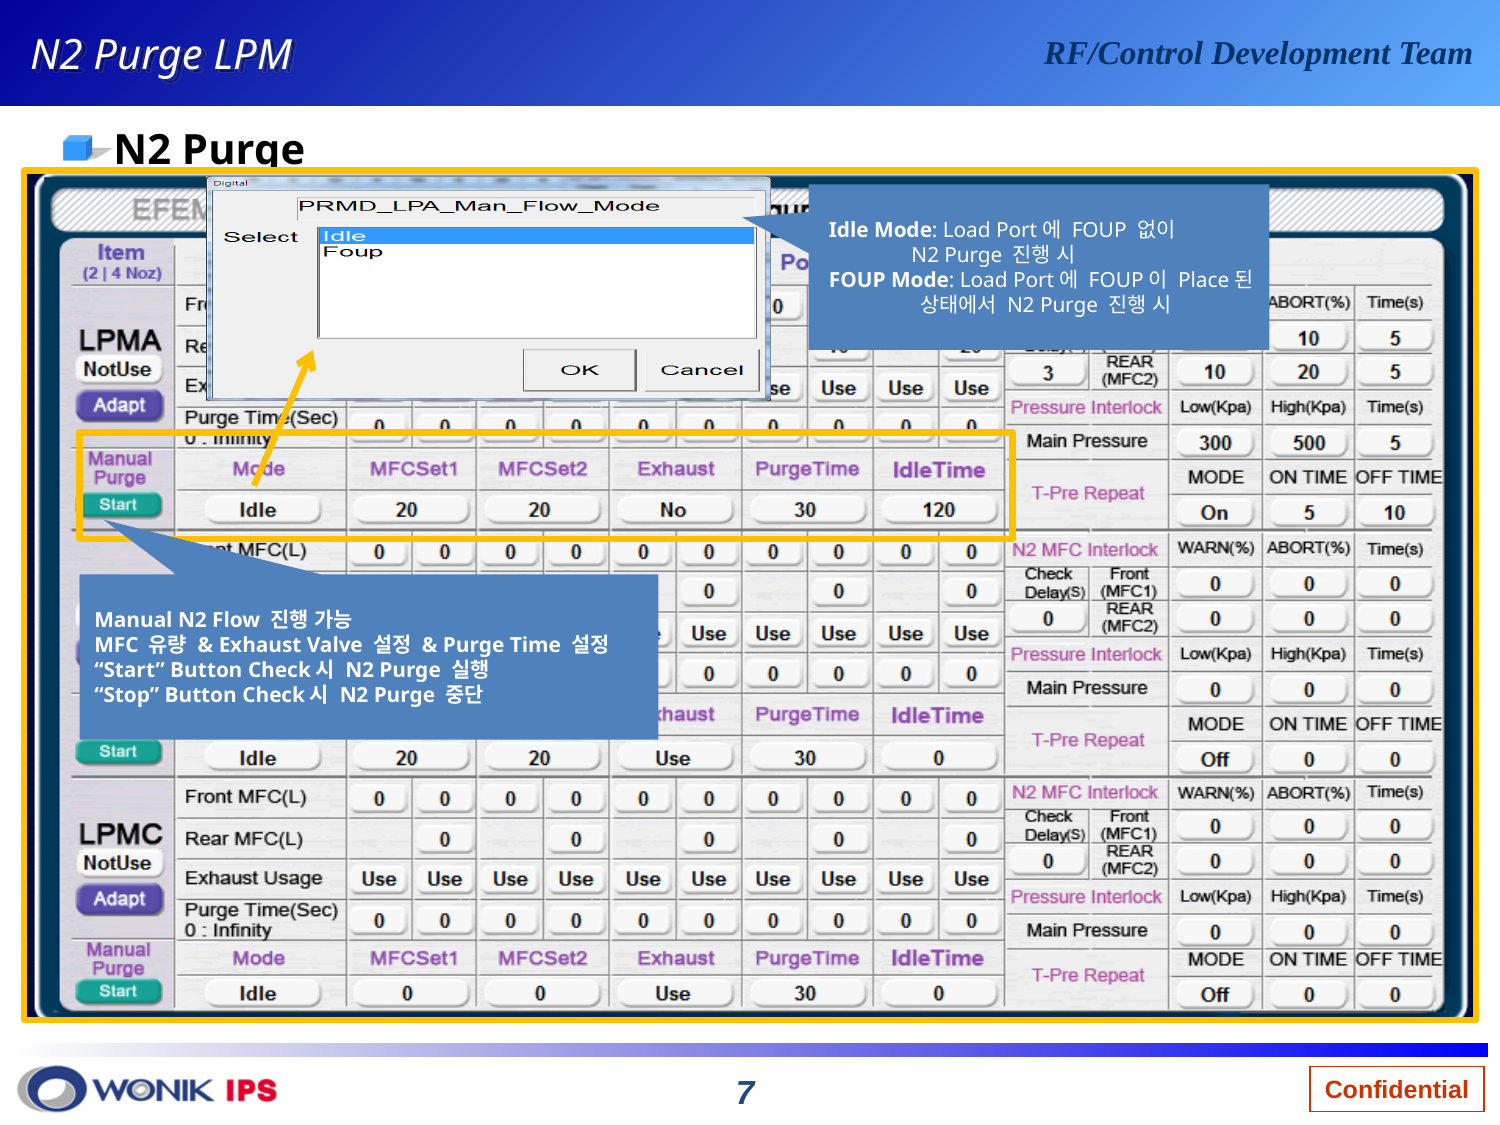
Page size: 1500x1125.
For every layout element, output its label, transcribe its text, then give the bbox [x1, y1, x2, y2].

picture [13, 1062, 282, 1116]
picture [23, 170, 1476, 1021]
text_box N2 Purge [48, 103, 1500, 179]
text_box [253, 349, 314, 486]
picture [62, 134, 114, 162]
text_box N2 Purge LPM [0, 0, 1500, 106]
